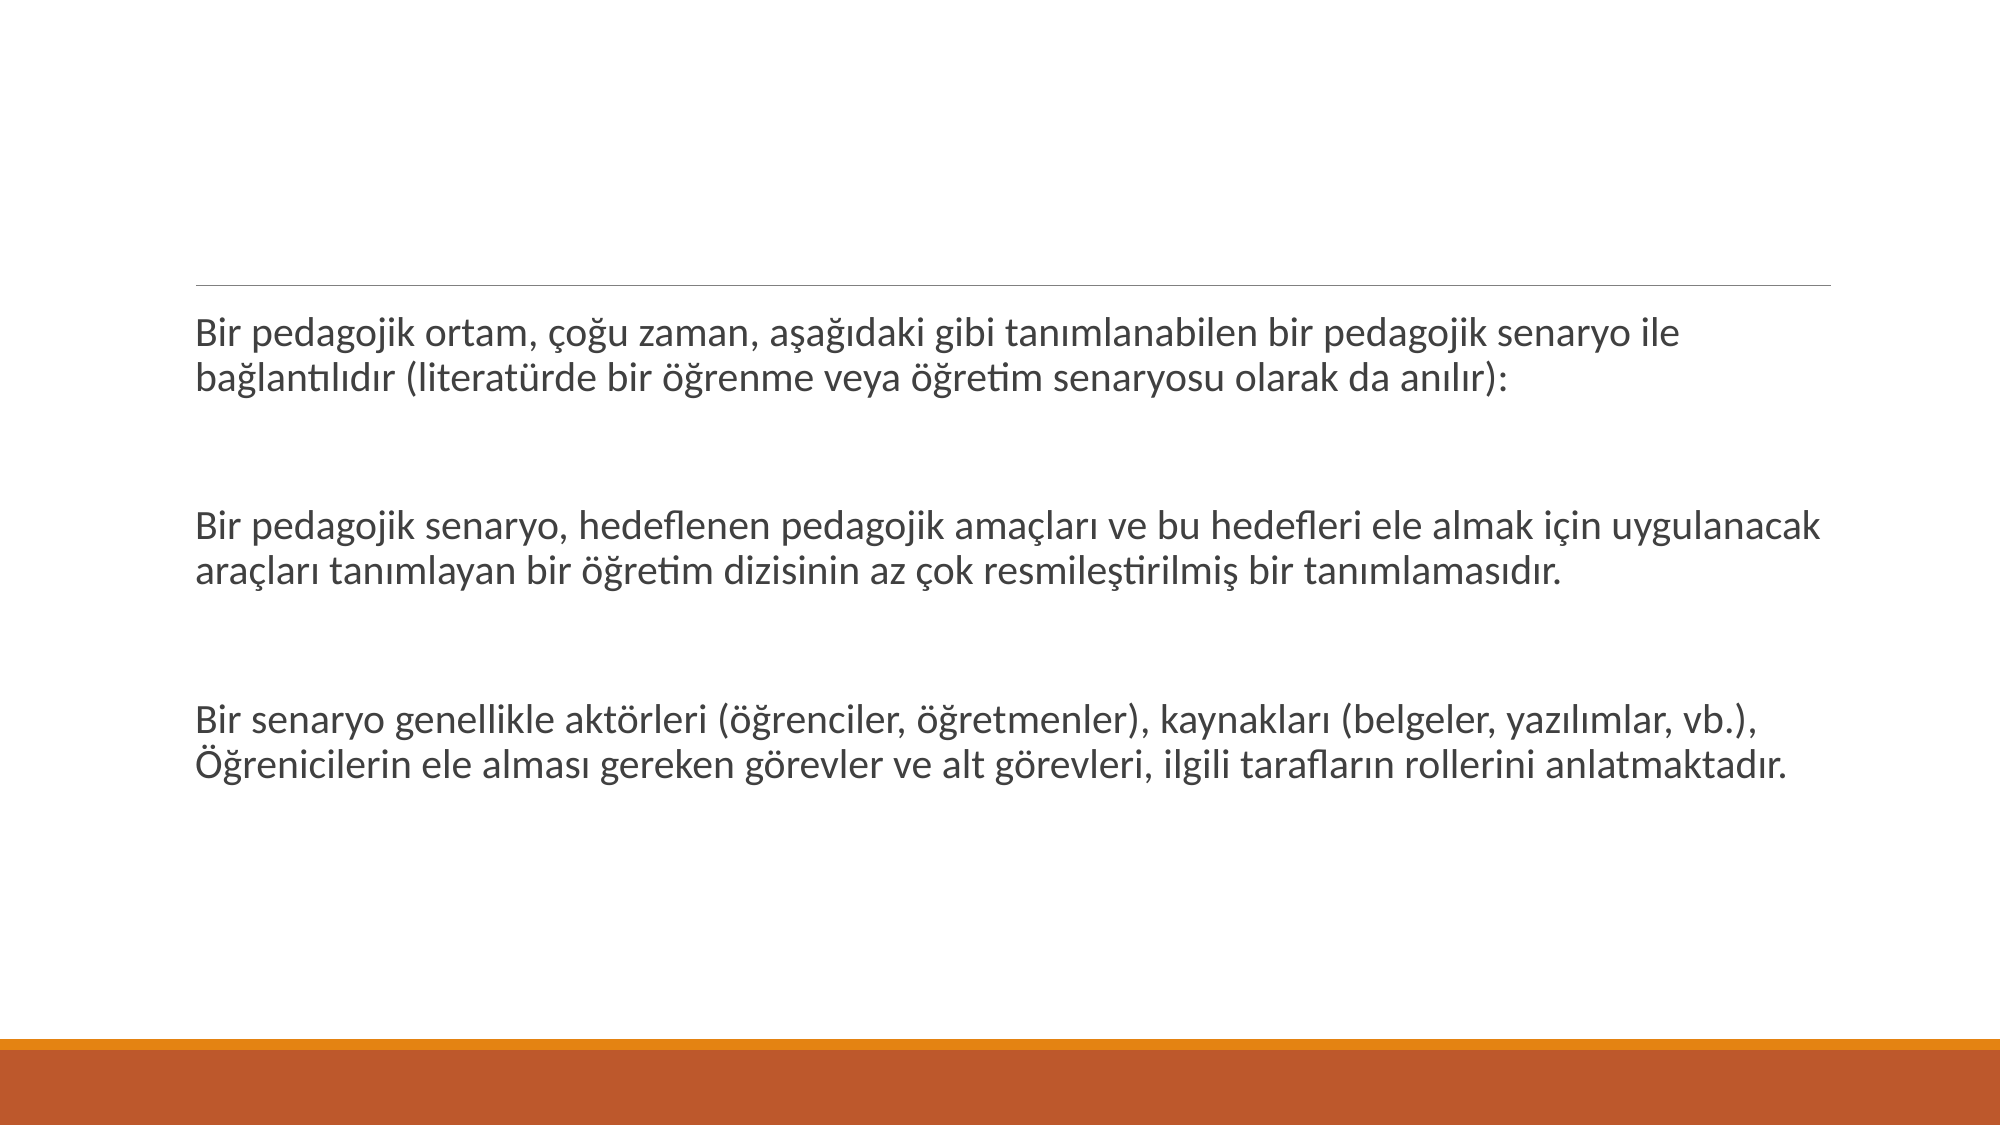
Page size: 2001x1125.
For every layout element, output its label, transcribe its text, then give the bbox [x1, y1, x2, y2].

list Bir pedagojik ortam, çoğu zaman, aşağıdaki gibi tanımlanabilen bir pedagojik senaryo ile bağlantılıdır (literatürde bir öğrenme veya öğretim senaryosu olarak da anılır): Bir pedagojik senaryo, hedeflenen pedagojik amaçları ve bu hedefleri ele almak için uygulanacak araçları tanımlayan bir öğretim dizisinin az çok resmileştirilmiş bir tanımlamasıdır. Bir senaryo genellikle aktörleri (öğrenciler, öğretmenler), kaynakları (belgeler, yazılımlar, vb.), Öğrenicilerin ele alması gereken görevler ve alt görevleri, ilgili tarafların rollerini anlatmaktadır. [180, 302, 1830, 963]
